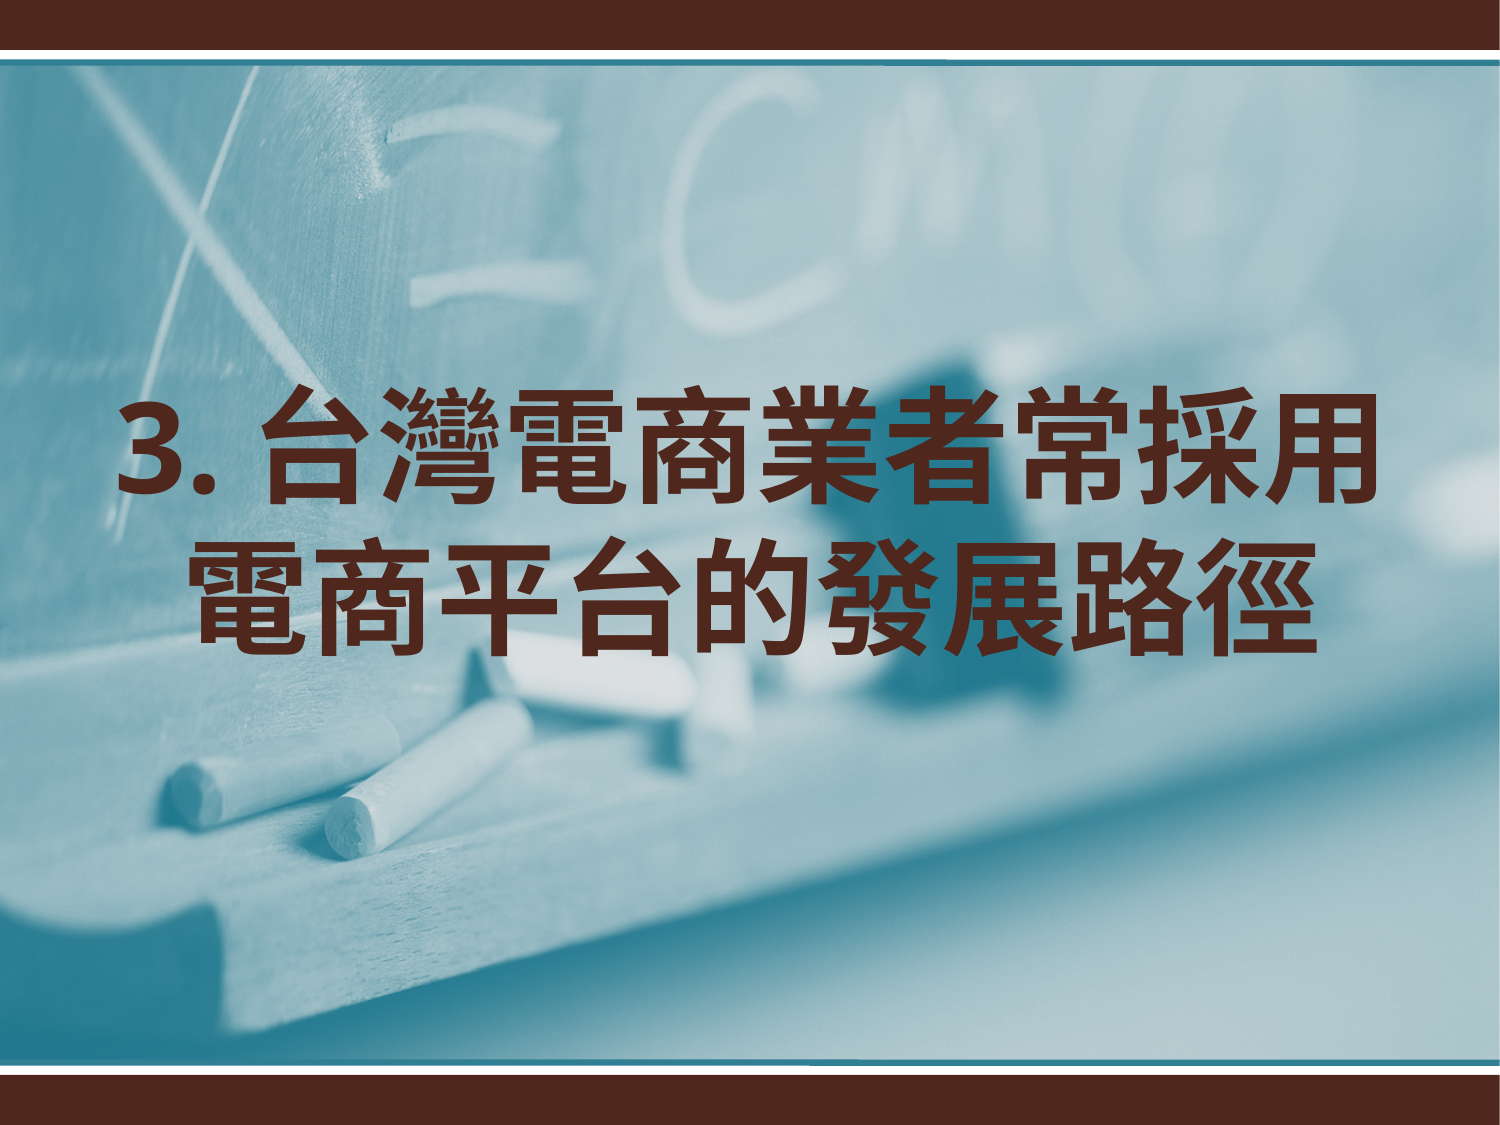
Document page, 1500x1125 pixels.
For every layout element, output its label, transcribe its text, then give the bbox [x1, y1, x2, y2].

subtitle 3.台灣電商業者常採用電商平台的發展路徑 [55, 239, 1449, 679]
